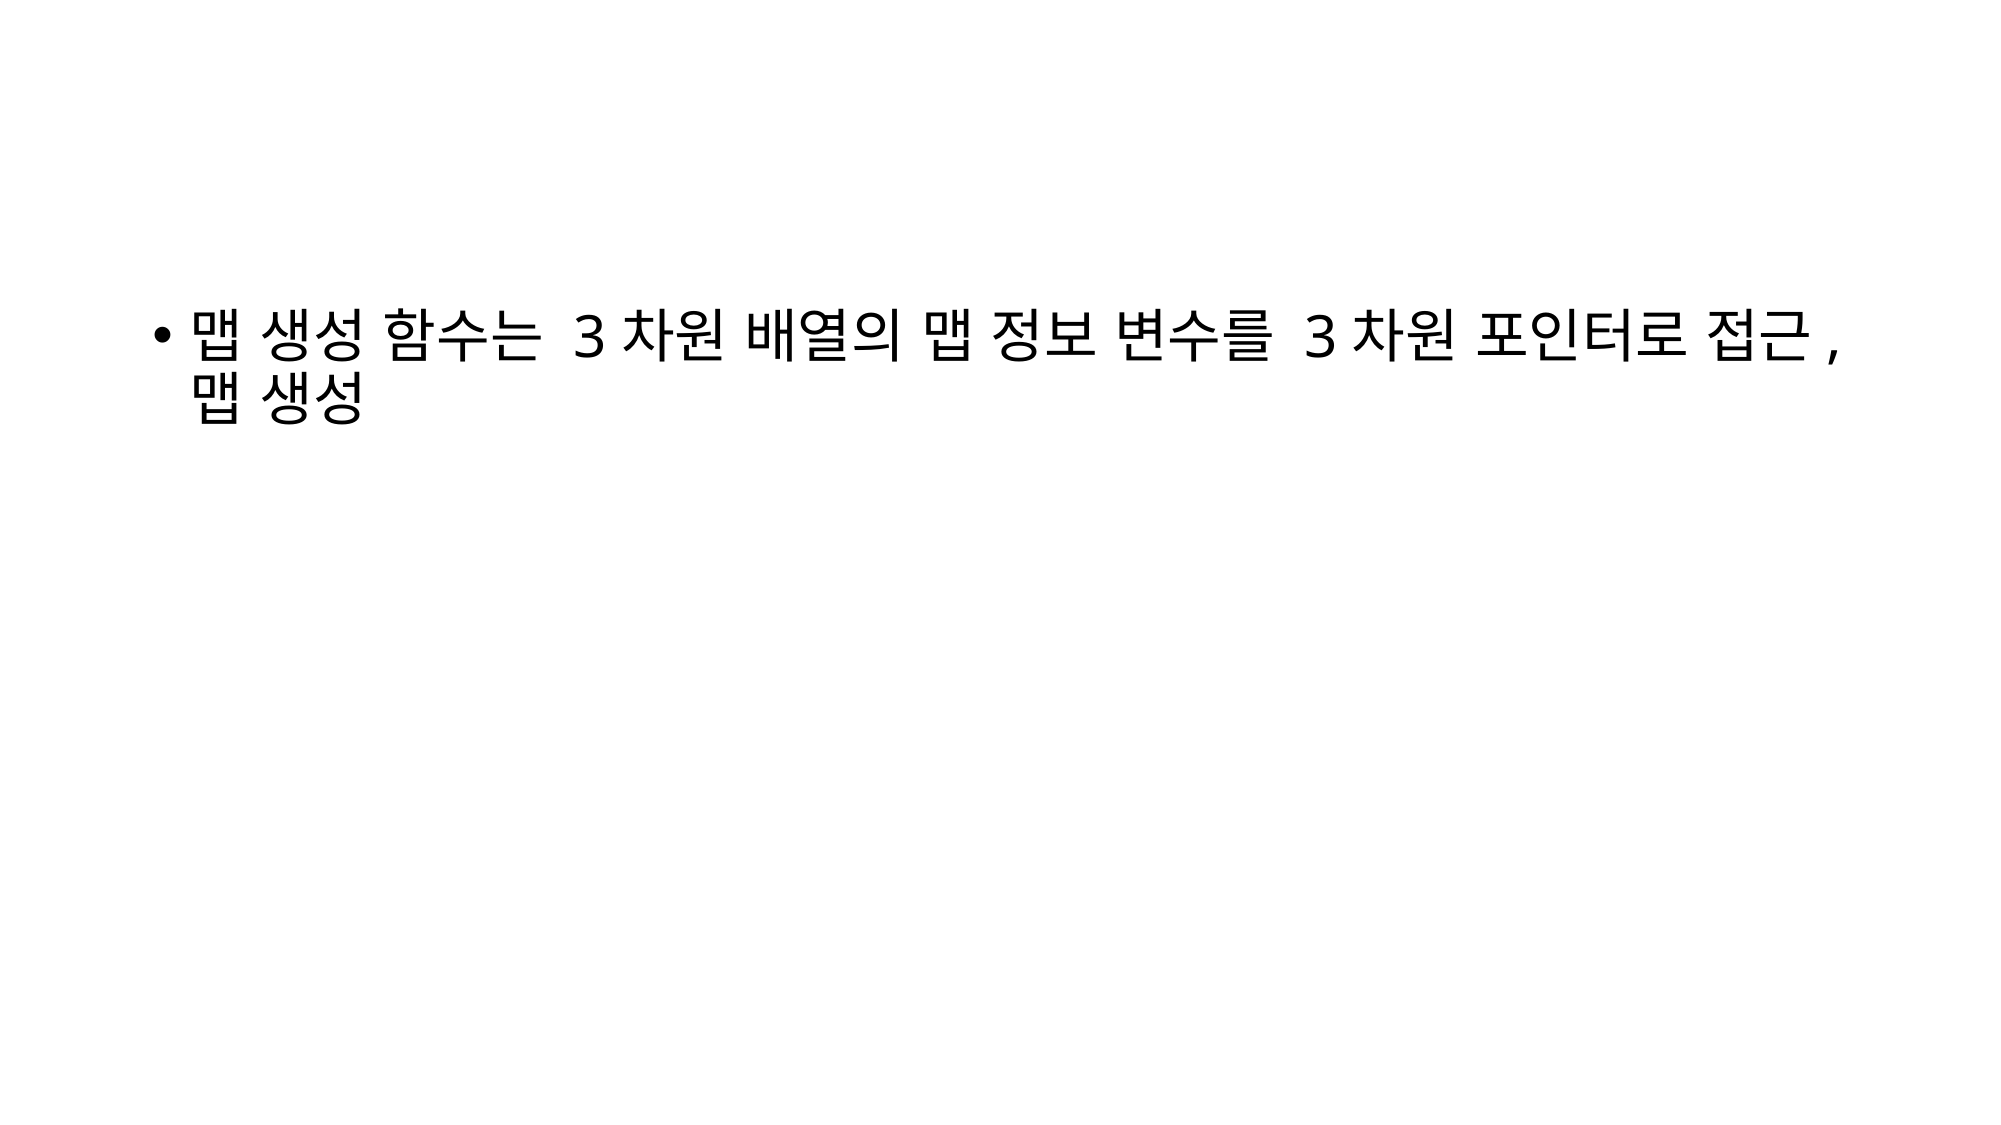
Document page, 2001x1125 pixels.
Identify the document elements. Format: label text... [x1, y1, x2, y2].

list 맵 생성 함수는 3차원 배열의 맵 정보 변수를 3차원 포인터로 접근, 맵 생성 [137, 299, 1863, 1014]
